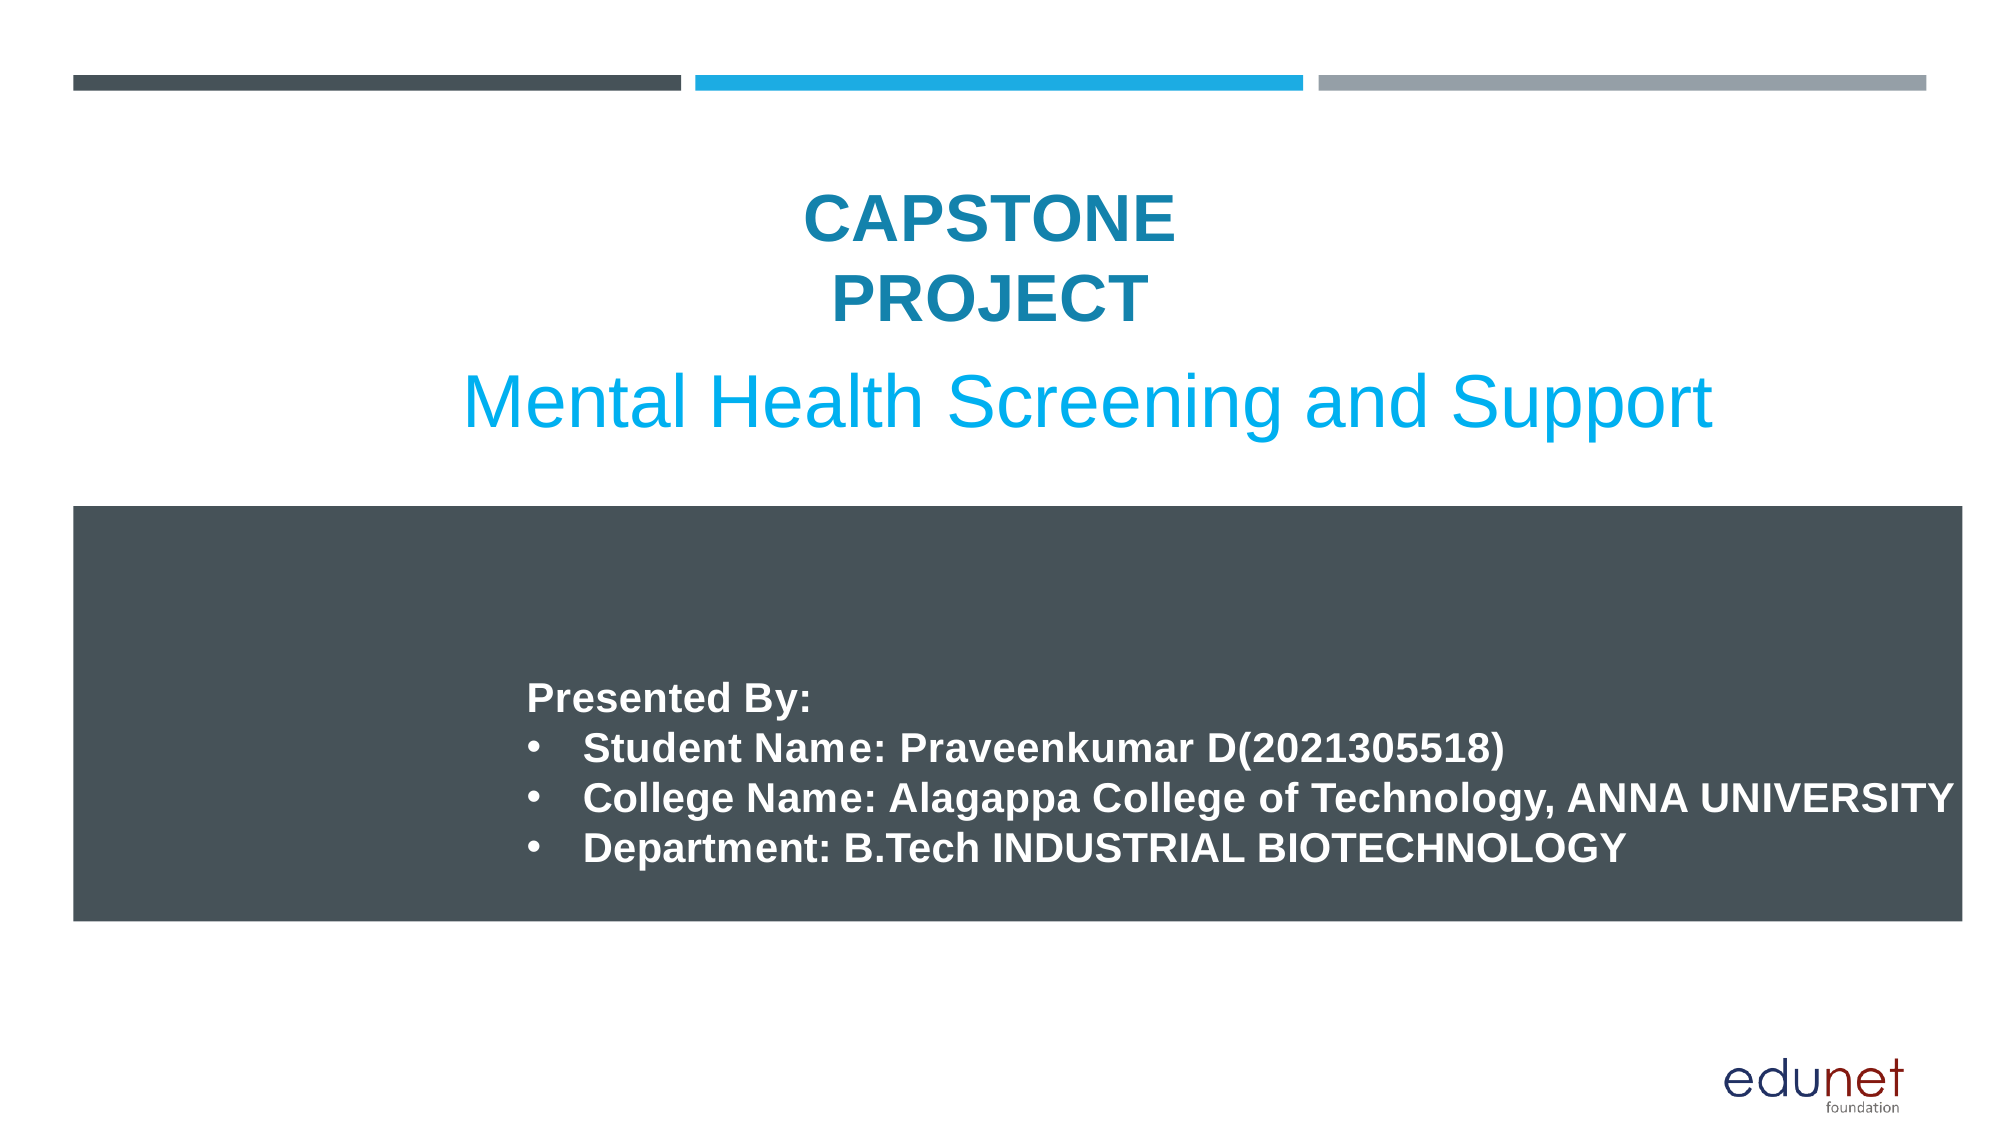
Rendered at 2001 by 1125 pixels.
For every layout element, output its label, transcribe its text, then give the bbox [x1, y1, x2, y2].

picture [1724, 1057, 1904, 1113]
text_box Mental Health Screening and Support [387, 350, 1788, 443]
text_box Presented By: Student Name: Praveenkumar D(2021305518) College Name: Alagappa College of Technology, ANNA UNIVERSITY Department: B.Tech INDUSTRIAL BIOTECHNOLOGY [73, 506, 1963, 922]
title CAPSTONE PROJECT [634, 172, 1345, 363]
